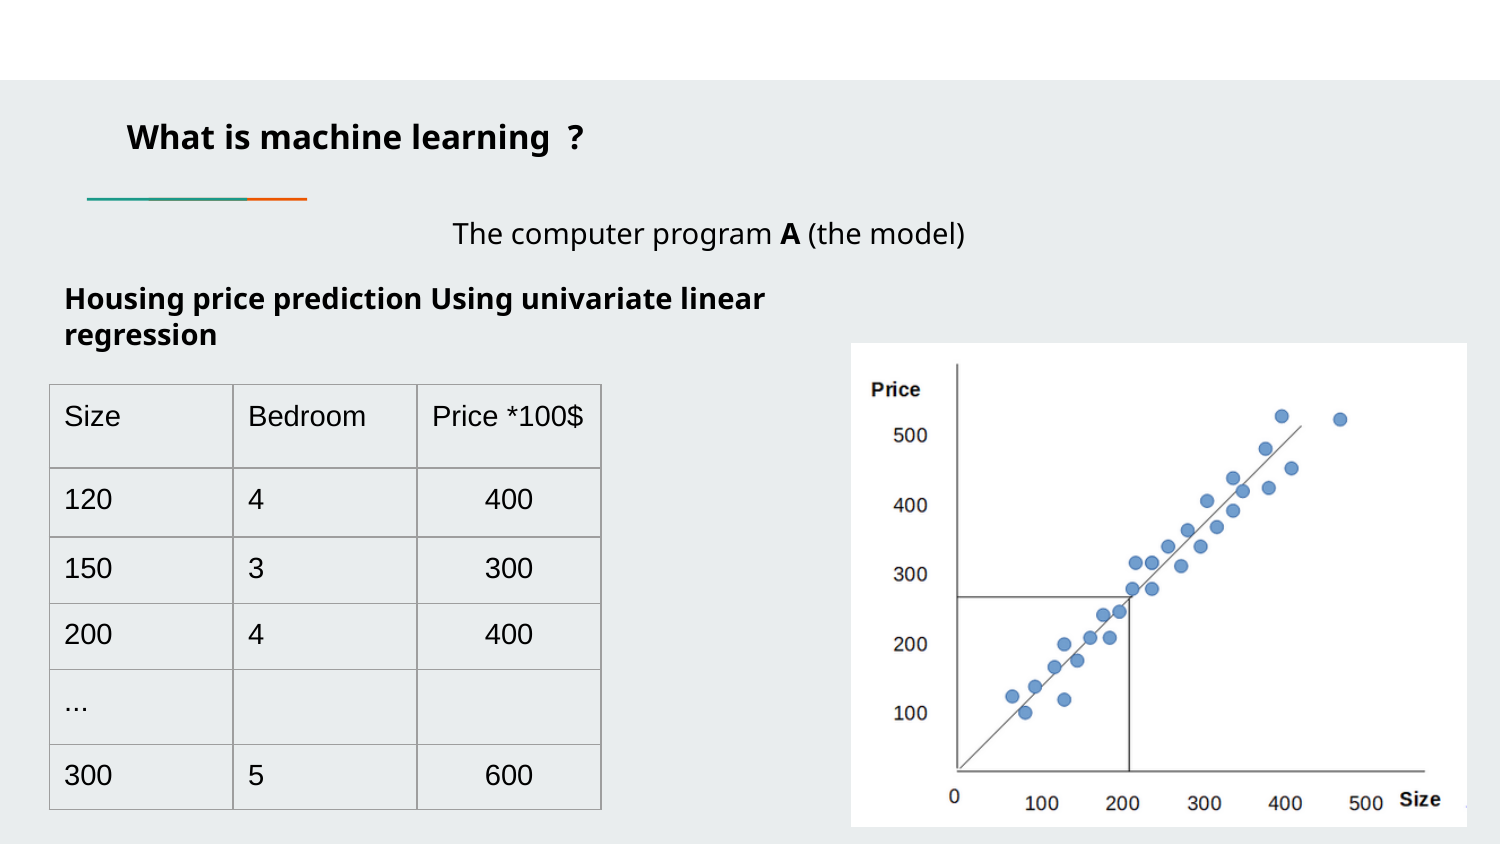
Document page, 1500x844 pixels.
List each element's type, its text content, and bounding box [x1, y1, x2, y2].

table_cell 120 [50, 469, 232, 536]
table_cell 600 [418, 745, 600, 809]
table_header Bedroom [234, 385, 416, 467]
table_cell 4 [234, 604, 416, 669]
text_box What is machine learning ? [111, 100, 794, 171]
table_cell [418, 670, 600, 744]
table_cell 300 [418, 538, 600, 603]
table_cell 400 [418, 604, 600, 669]
table_cell 300 [50, 745, 232, 809]
table_cell 150 [50, 538, 232, 603]
table_header Price *100$ [418, 385, 600, 467]
table_cell 3 [234, 538, 416, 603]
table_cell 400 [418, 469, 600, 536]
picture [851, 343, 1467, 827]
text_box The computer program A (the model) [437, 200, 1010, 266]
table_header Size [50, 385, 232, 467]
table_cell 200 [50, 604, 232, 669]
table_cell [234, 670, 416, 744]
table_cell 4 [234, 469, 416, 536]
text_box Housing price prediction Using univariate linear regression [49, 265, 939, 366]
table_cell 5 [234, 745, 416, 809]
table_cell ... [50, 670, 232, 744]
